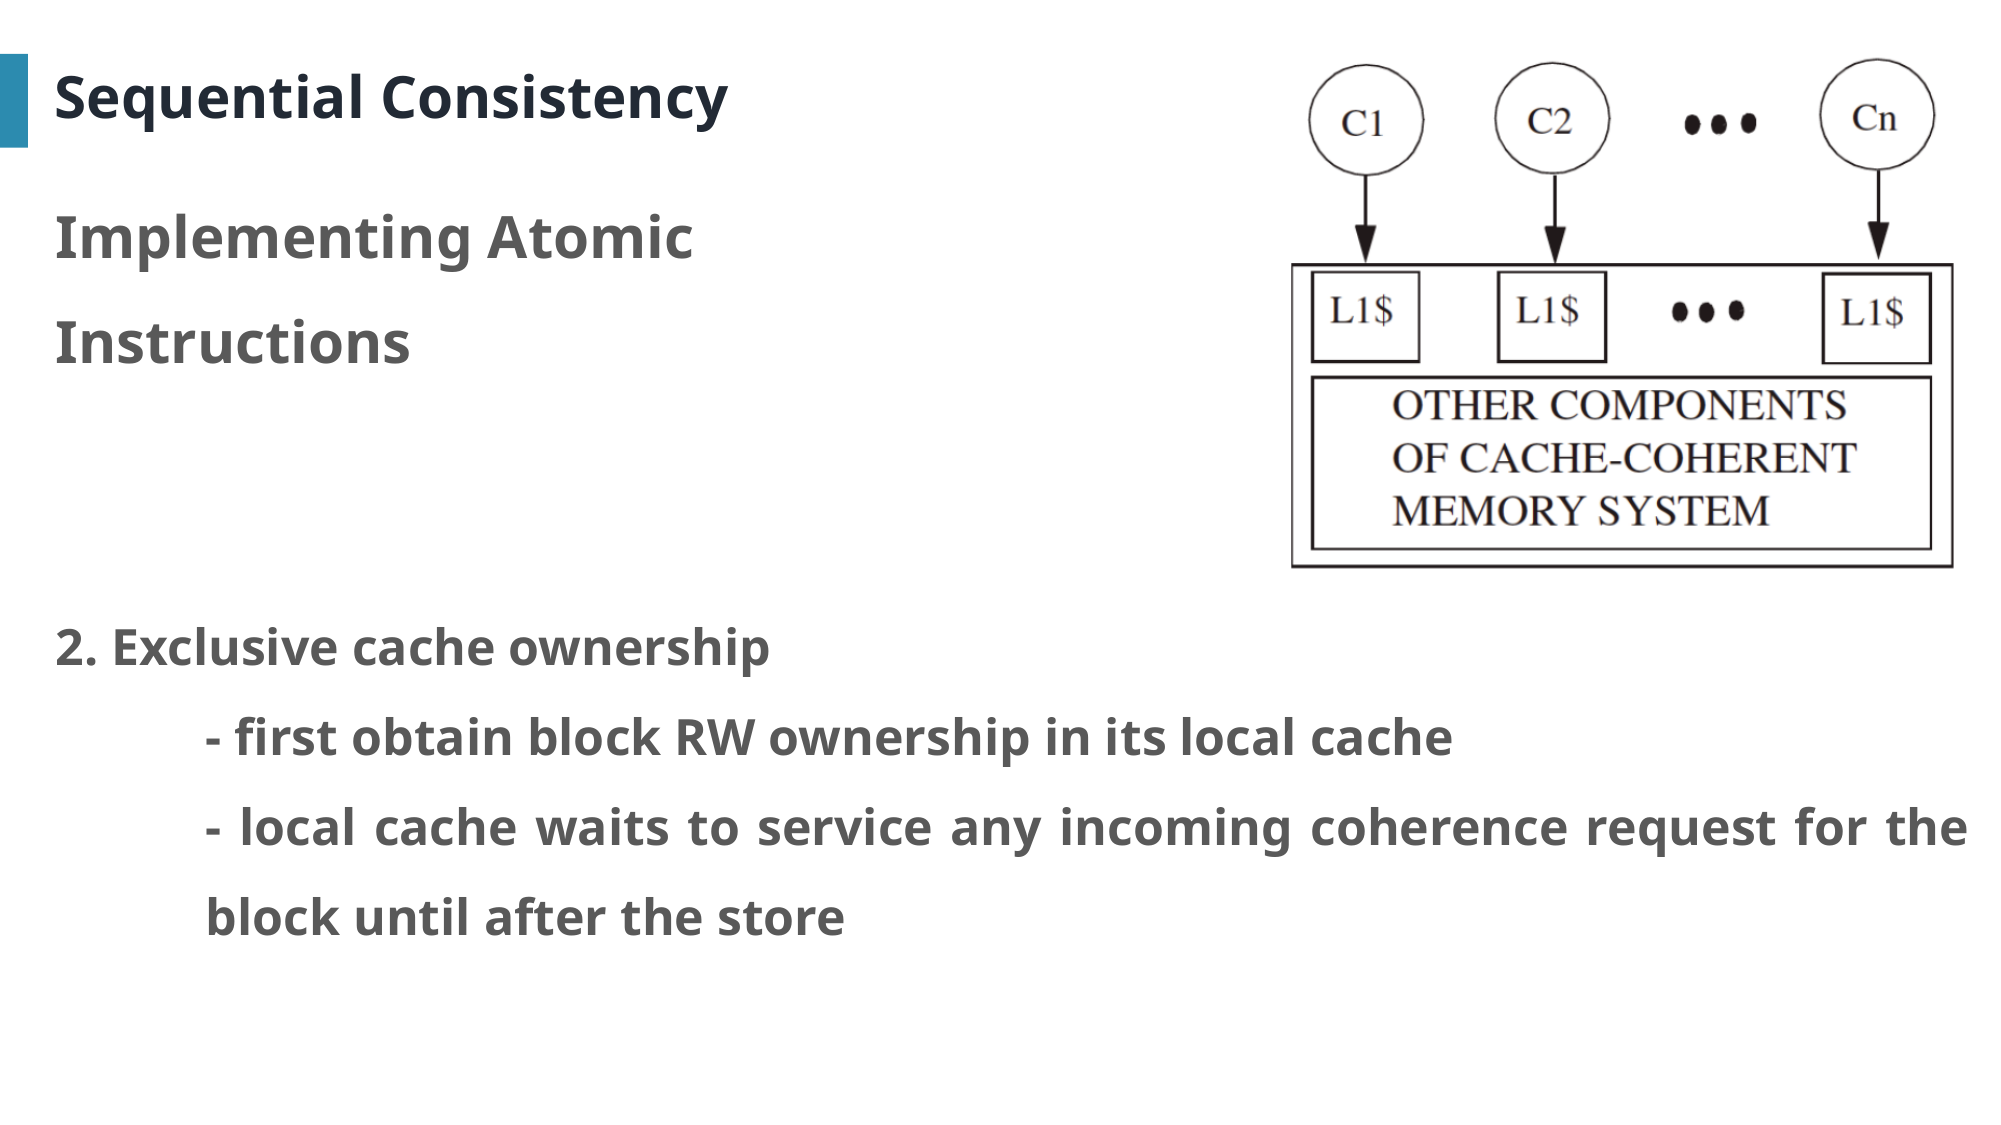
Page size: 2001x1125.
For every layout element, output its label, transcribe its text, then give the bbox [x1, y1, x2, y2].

picture [1273, 37, 1986, 585]
text_box Implementing Atomic Instructions 2. Exclusive cache ownership - first obtain block RW ownership in its local cache - local cache waits to service any incoming coherence request for the block until after the store [41, 158, 1986, 1125]
text_box [0, 53, 29, 149]
text_box Sequential Consistency [21, 52, 762, 138]
